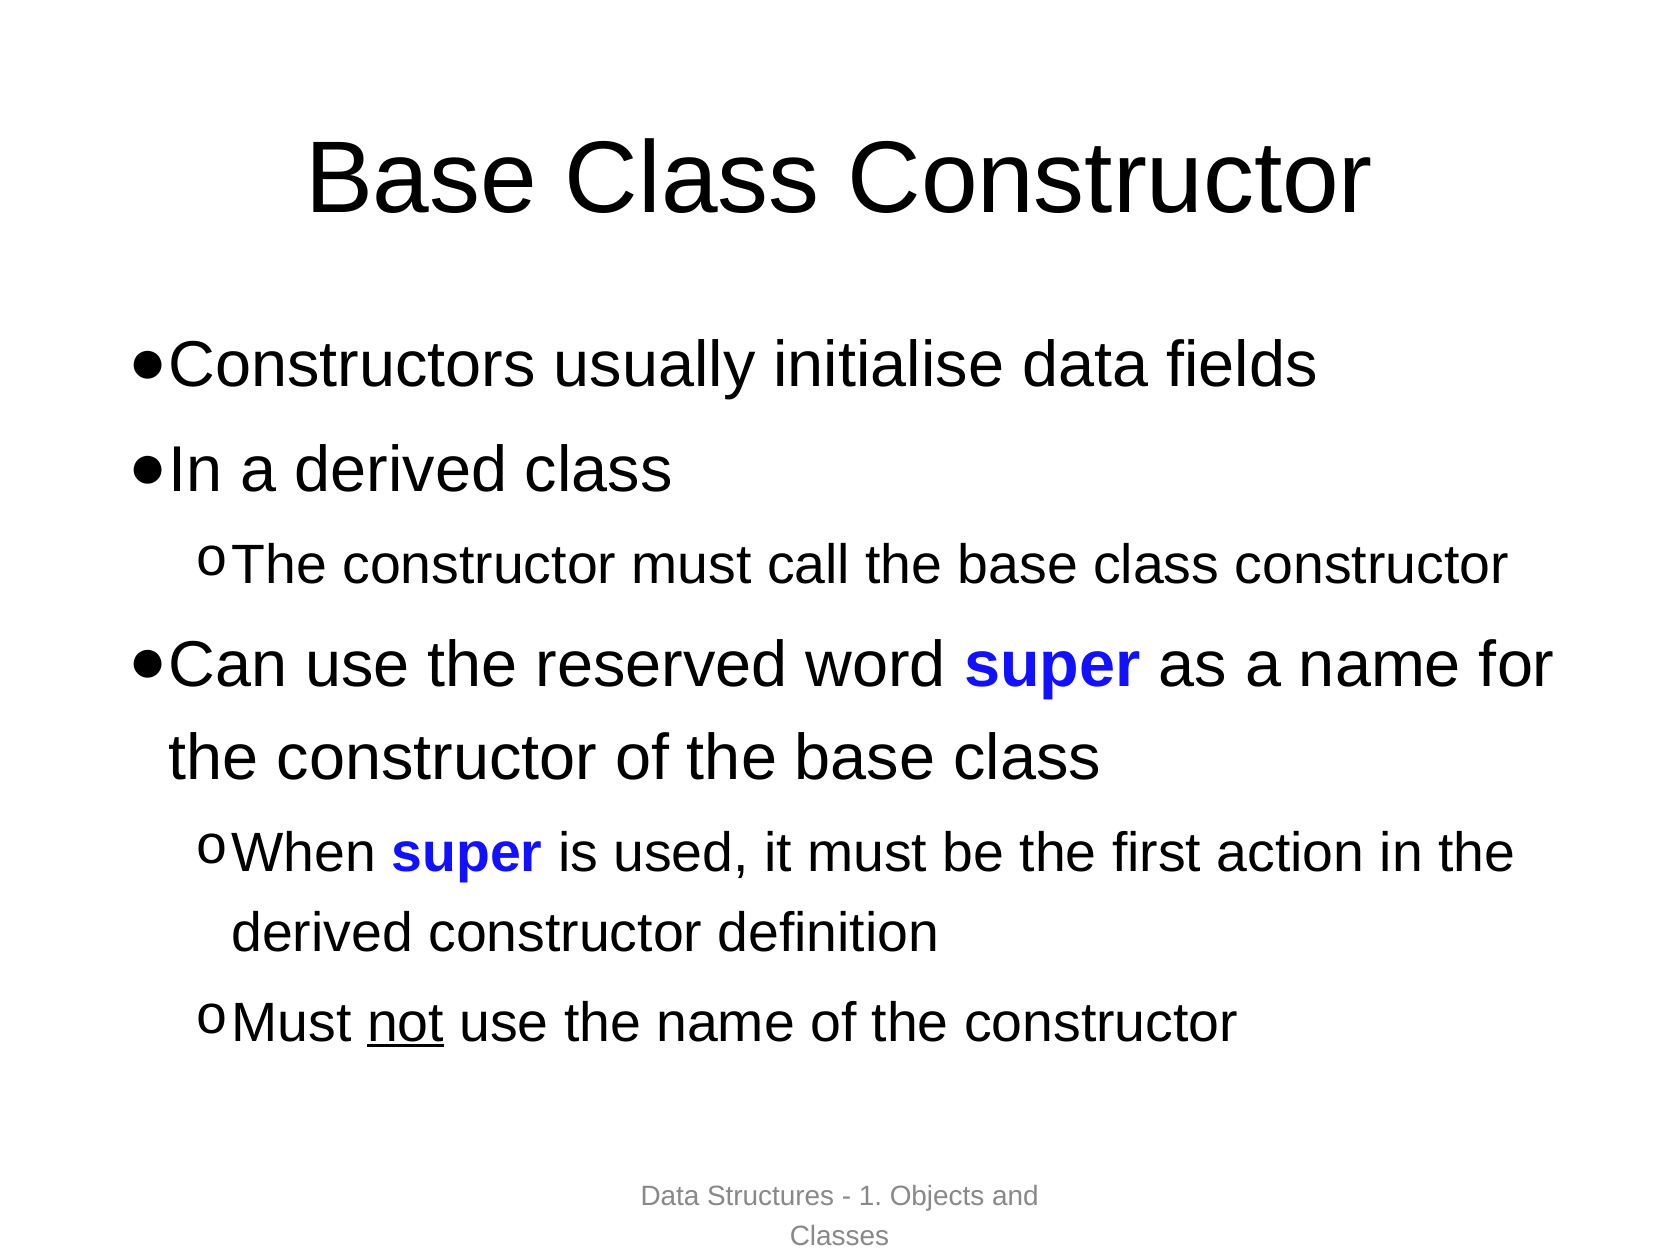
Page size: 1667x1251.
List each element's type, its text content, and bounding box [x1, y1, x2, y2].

title Base Class Constructor [100, 58, 1579, 263]
text_box Data Structures - 1. Objects and Classes [586, 1166, 1093, 1250]
text_box Constructors usually initialise data fields In a derived class The constructor must call the base class constructor Can use the reserved word super as a name for the constructor of the base class When super is used, it must be the first action in the derived constructor definition Must not use the name of the constructor [100, 300, 1579, 1121]
